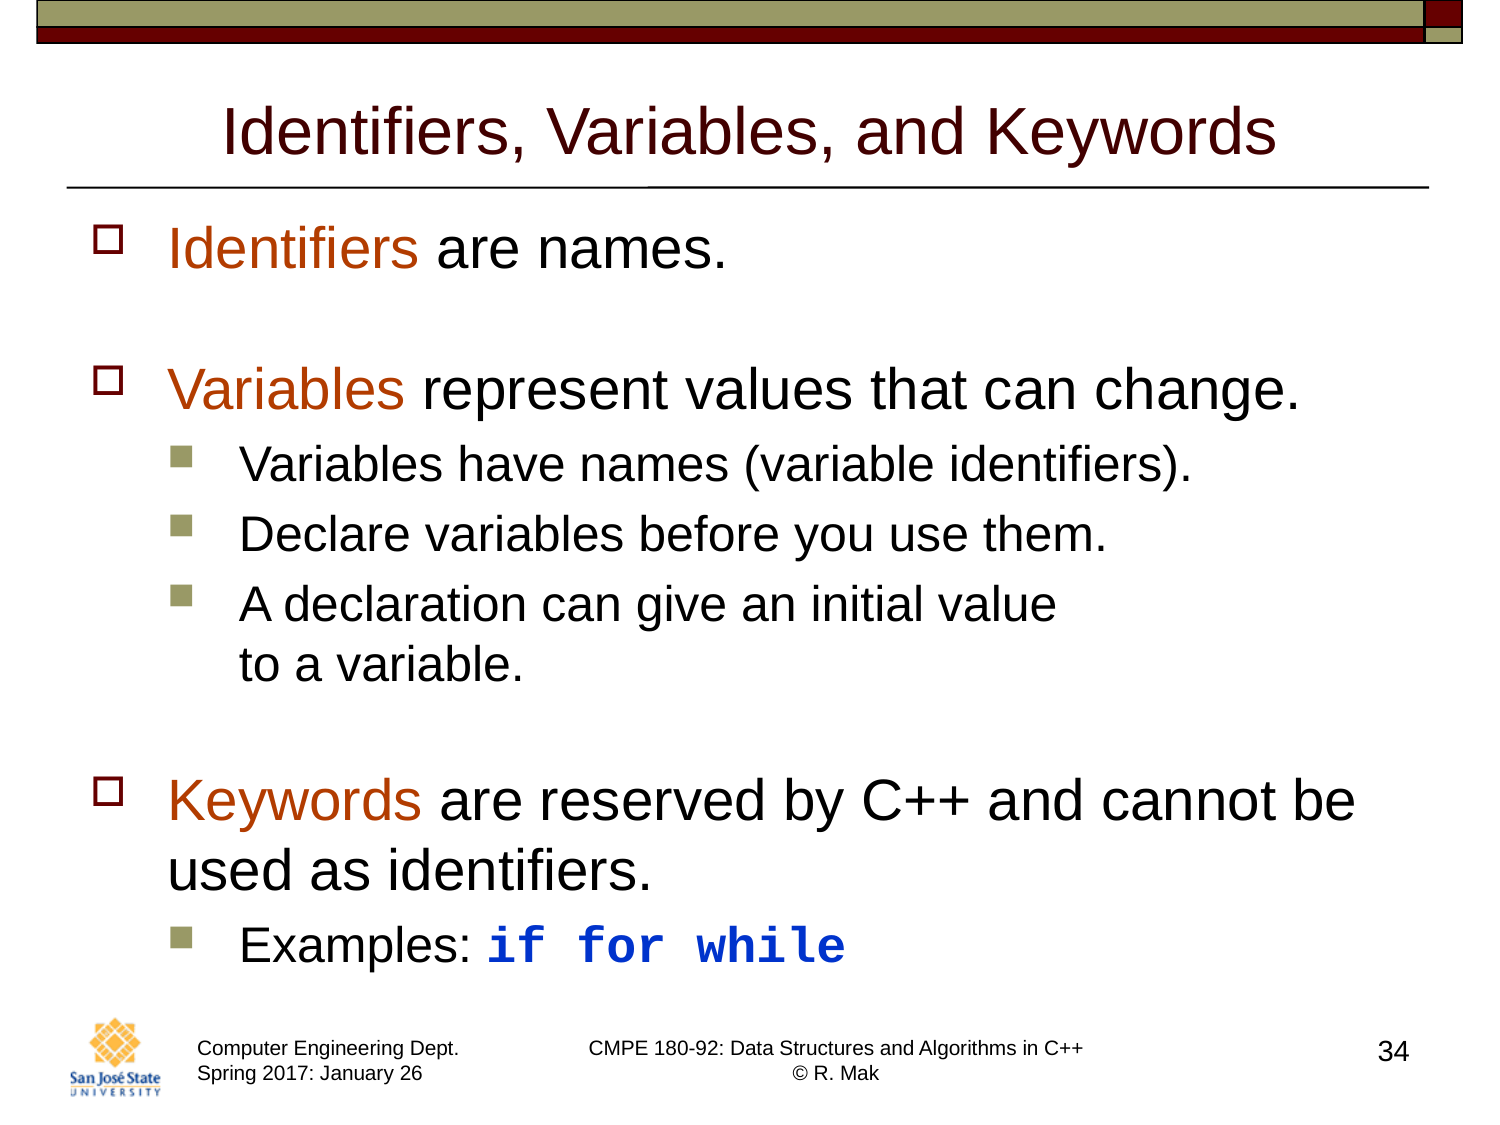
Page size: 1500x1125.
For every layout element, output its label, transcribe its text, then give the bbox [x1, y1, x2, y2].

picture [60, 1012, 166, 1112]
list Identifiers are names. Variables represent values that can change. Variables have names (variable identifiers). Declare variables before you use them. A declaration can give an initial value to a variable. Keywords are reserved by C++ and cannot be used as identifiers. Examples: if for while [75, 202, 1425, 1006]
slide_number 34 [1112, 1025, 1425, 1100]
title Identifiers, Variables, and Keywords [75, 67, 1425, 175]
